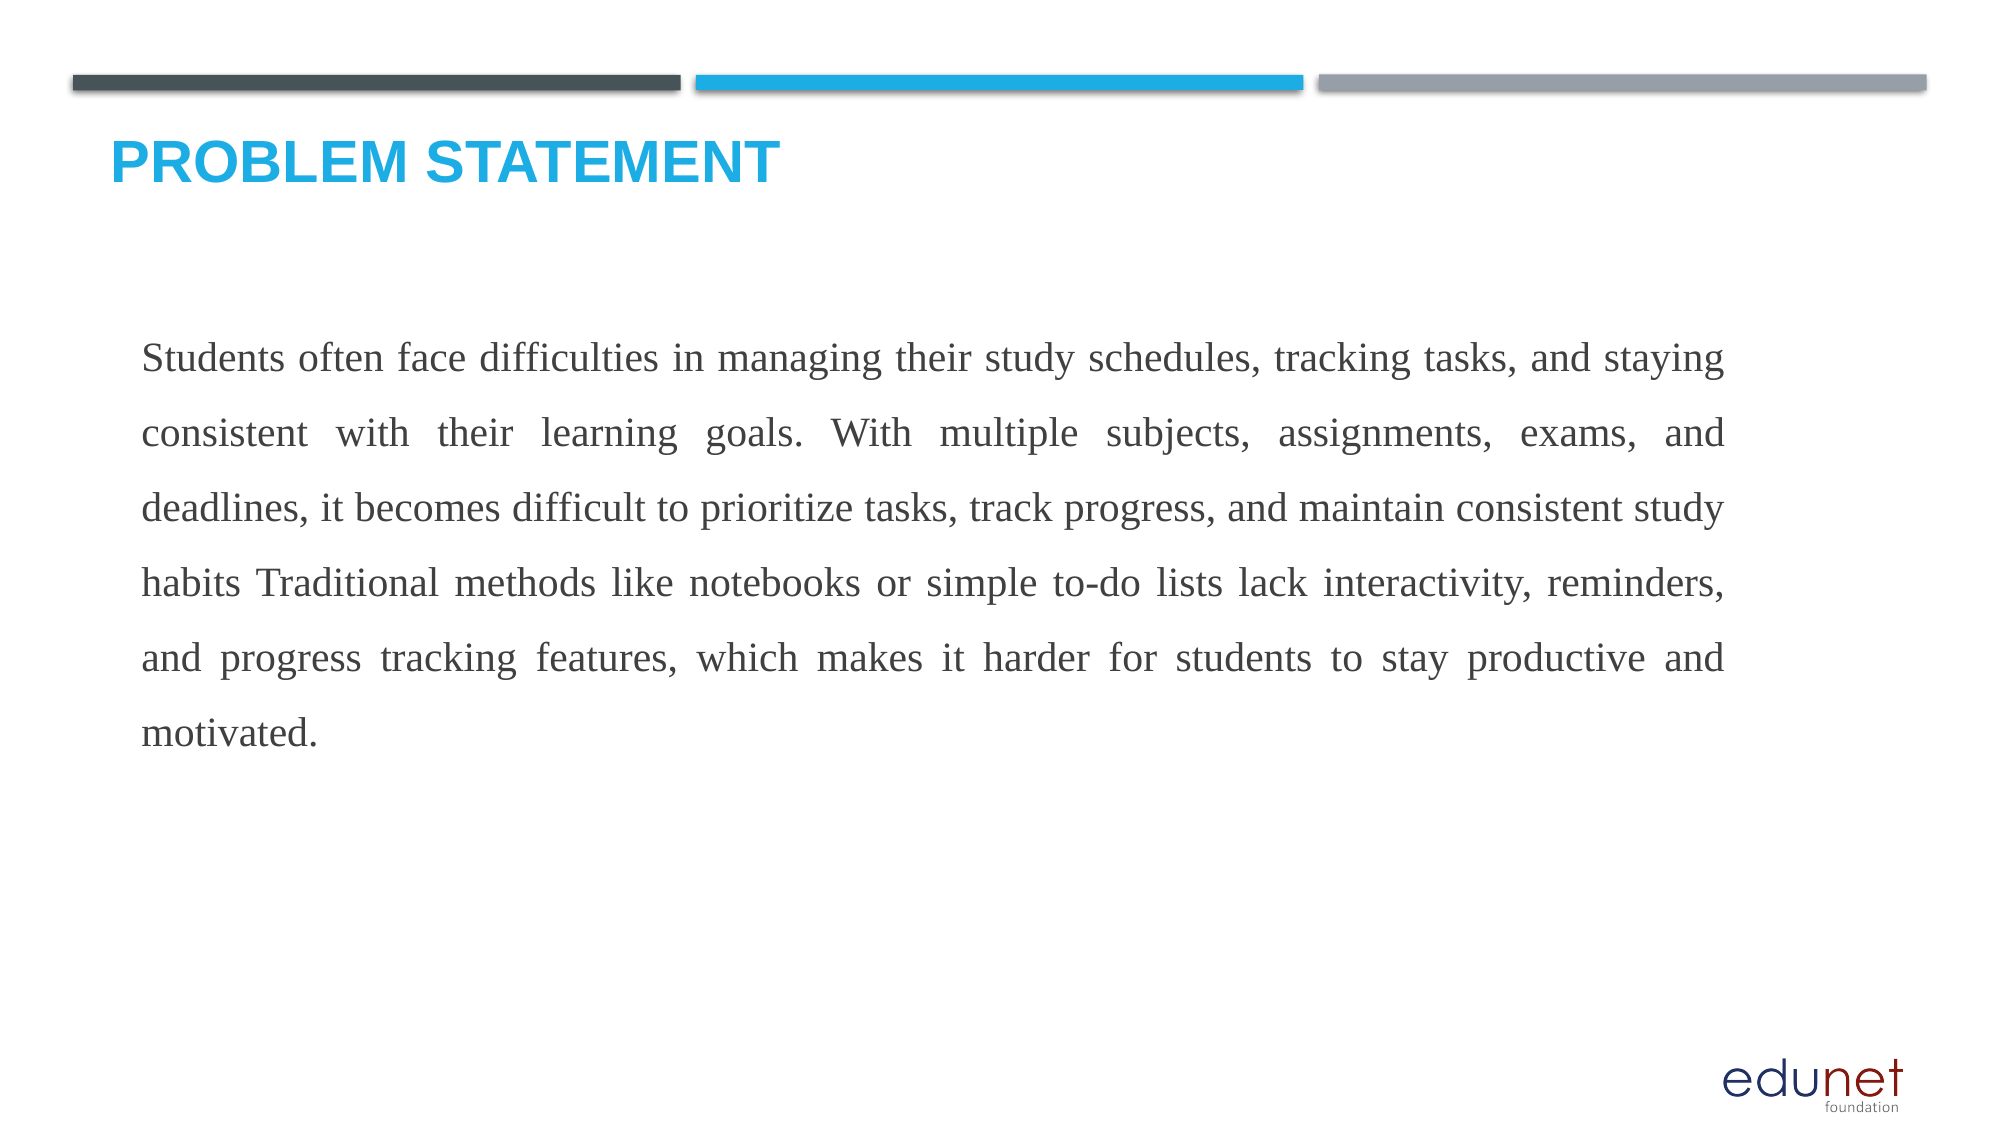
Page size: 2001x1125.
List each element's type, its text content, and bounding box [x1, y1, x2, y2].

list Students often face difficulties in managing their study schedules, tracking tasks, and staying consistent with their learning goals. With multiple subjects, assignments, exams, and deadlines, it becomes difficult to prioritize tasks, track progress, and maintain consistent study habits Traditional methods like notebooks or simple to-do lists lack interactivity, reminders, and progress tracking features, which makes it harder for students to stay productive and motivated. [126, 203, 1742, 857]
title Problem Statement [95, 115, 1905, 203]
picture [1719, 1056, 1905, 1116]
